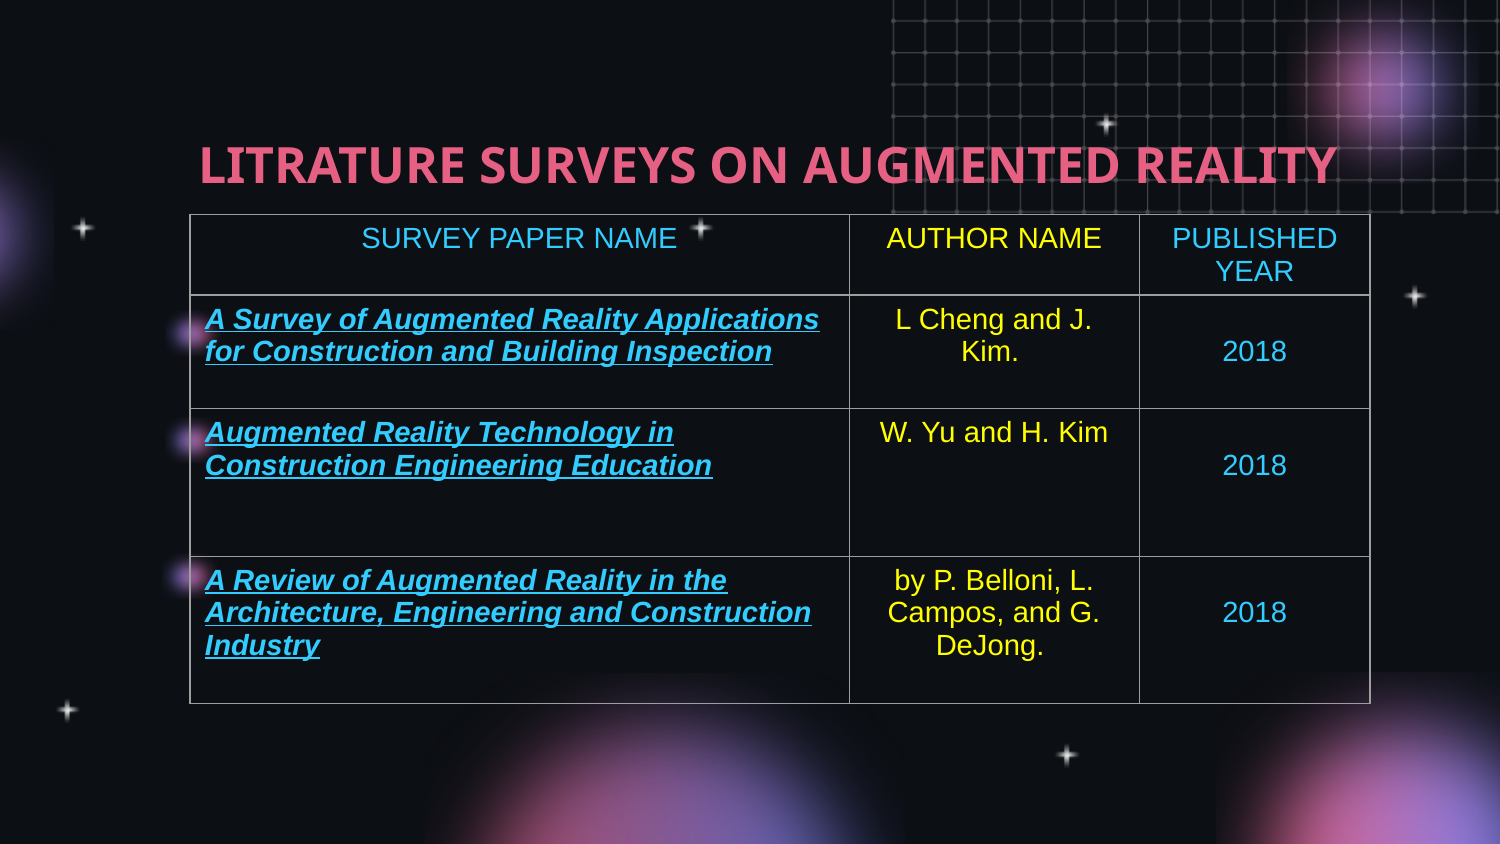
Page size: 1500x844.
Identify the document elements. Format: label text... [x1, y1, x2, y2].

picture [157, 417, 222, 465]
picture [69, 214, 97, 241]
table_cell Augmented Reality Technology in Construction Engineering Education [191, 409, 849, 556]
table_header AUTHOR NAME [850, 215, 1139, 294]
picture [0, 138, 55, 332]
picture [54, 696, 81, 723]
picture [1215, 672, 1500, 844]
table_header PUBLISHED YEAR [1140, 215, 1369, 294]
title LITRATURE SURVEYS ON AUGMENTED REALITY [179, 130, 1371, 196]
table_cell 2018 [1140, 409, 1369, 556]
table_cell by P. Belloni, L. Campos, and G. DeJong. [850, 557, 1139, 703]
picture [154, 553, 218, 600]
table_cell A Review of Augmented Reality in the Architecture, Engineering and Construction Industry [191, 557, 849, 703]
table_header SURVEY PAPER NAME [191, 215, 849, 294]
table_cell W. Yu and H. Kim [850, 409, 1139, 556]
table_cell 2018 [1140, 296, 1369, 408]
picture [157, 310, 221, 358]
table_cell L Cheng and J. Kim. [850, 296, 1139, 408]
picture [1053, 741, 1081, 768]
table_cell A Survey of Augmented Reality Applications for Construction and Building Inspection [191, 296, 849, 408]
picture [891, 0, 1500, 215]
picture [1401, 282, 1429, 309]
picture [425, 704, 907, 844]
table_cell 2018 [1140, 557, 1369, 703]
